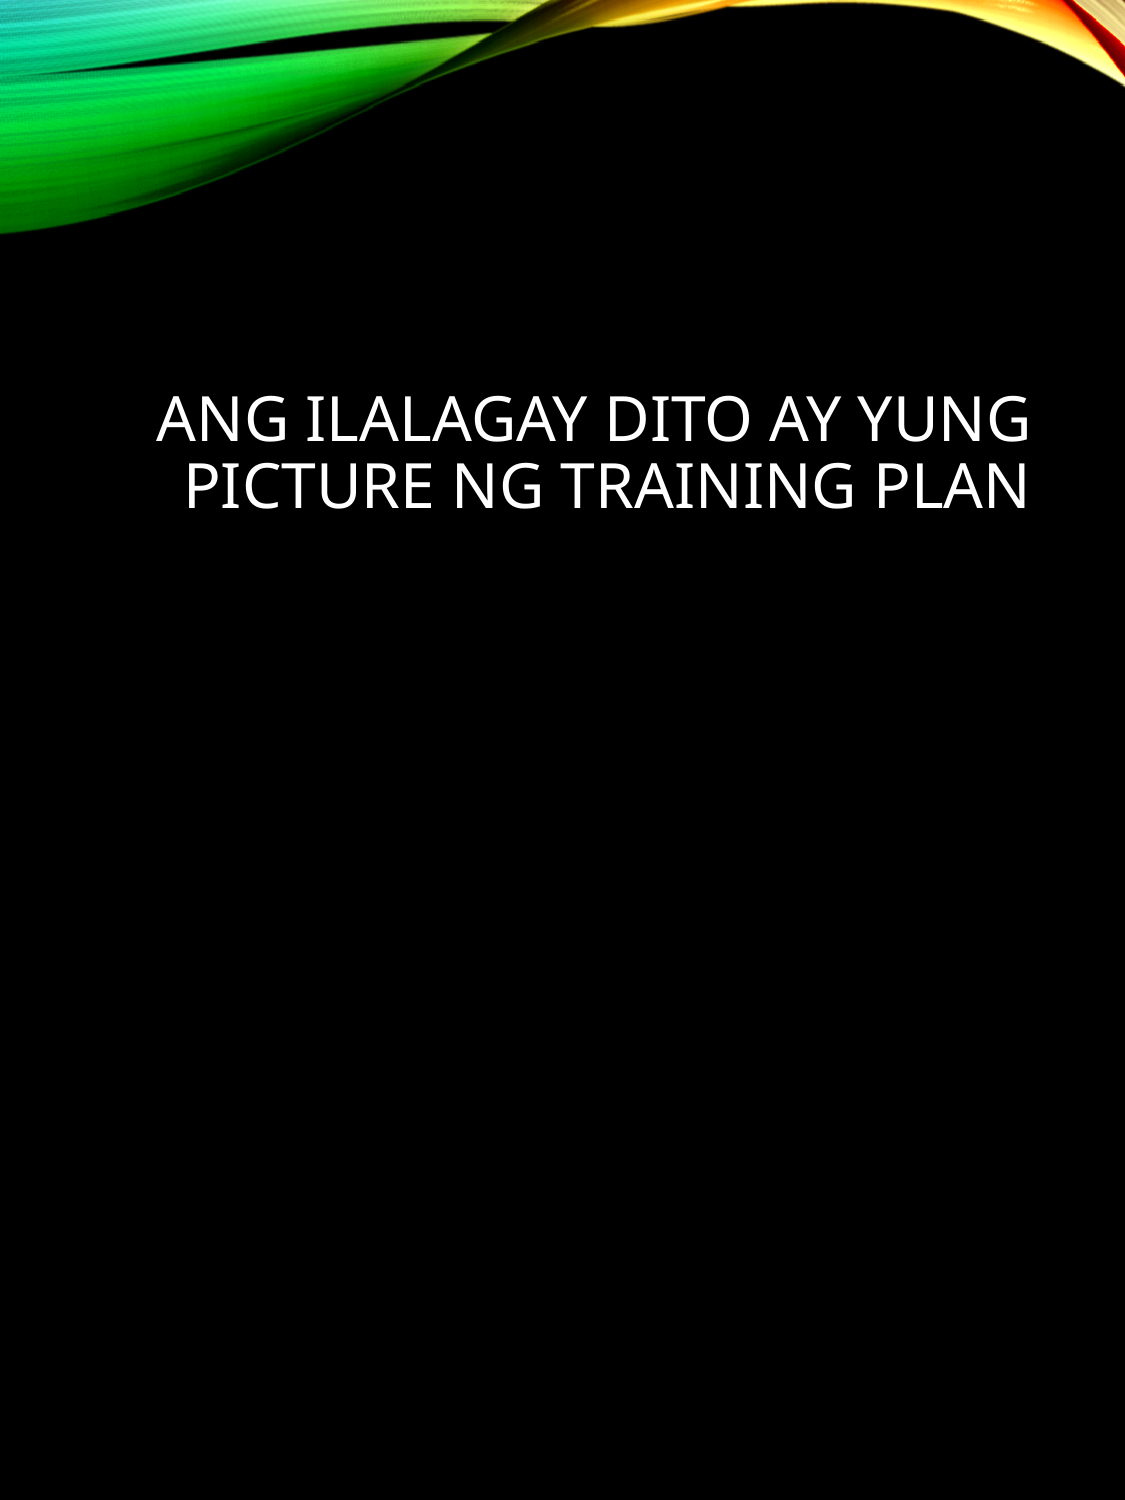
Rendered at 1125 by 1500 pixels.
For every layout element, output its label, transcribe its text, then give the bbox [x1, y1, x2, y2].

picture [0, 0, 1125, 237]
title Ang ilalagay dito ay yung picture ng TRAINING PLAN [77, 373, 1048, 537]
